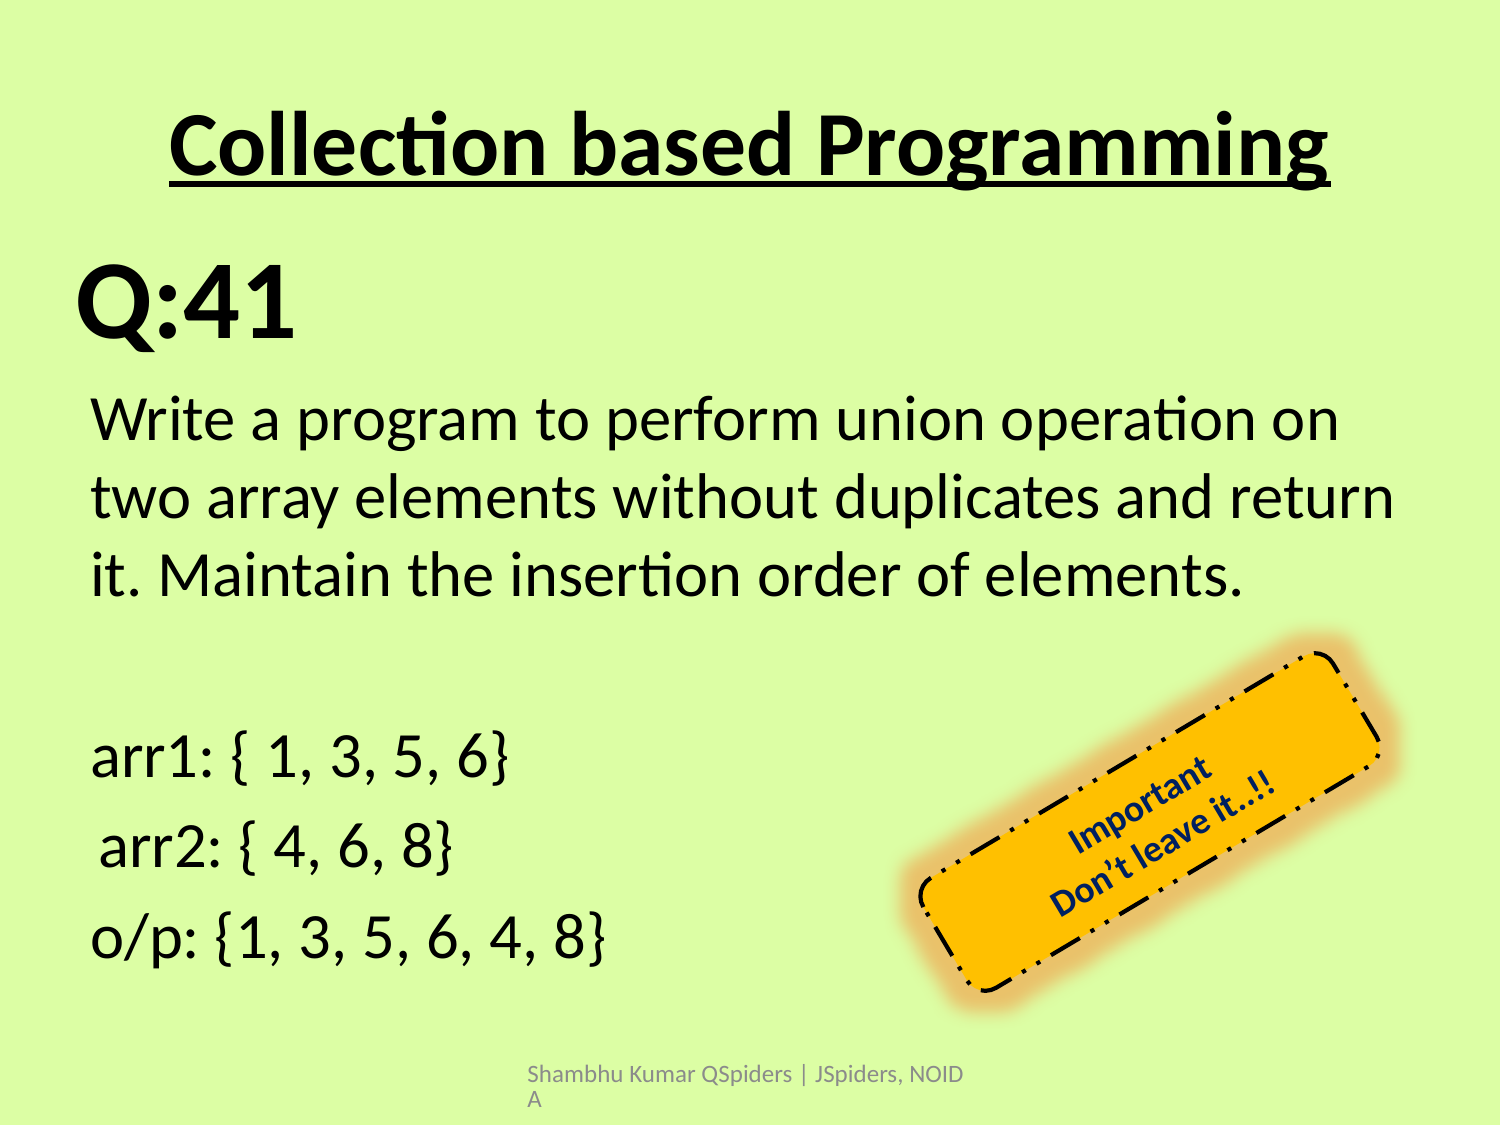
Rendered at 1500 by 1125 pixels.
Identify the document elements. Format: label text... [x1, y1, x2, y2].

footer Shambhu Kumar QSpiders | JSpiders, NOIDA [912, 645, 1388, 1000]
slide_number Q:16 [908, 641, 1392, 1004]
list Write a program to identify and print all Unique elements in a Array. [896, 629, 1404, 1017]
title Collection based Programming [900, 633, 1400, 1012]
title Collection based Programming [75, 45, 1425, 187]
footer Shambhu Kumar QSpiders | JSpiders, NOIDA [512, 1042, 988, 1103]
text_box Important Don’t leave it..!! [918, 651, 1381, 993]
slide_number Q:41 [50, 200, 313, 388]
list Write a program to perform union operation on two array elements without duplicates and return it. Maintain the insertion order of elements. arr1: { 1, 3, 5, 6} arr2: { 4, 6, 8} o/p: {1, 3, 5, 6, 4, 8} [75, 187, 1425, 1043]
title Collection based Programming [891, 624, 1409, 1021]
